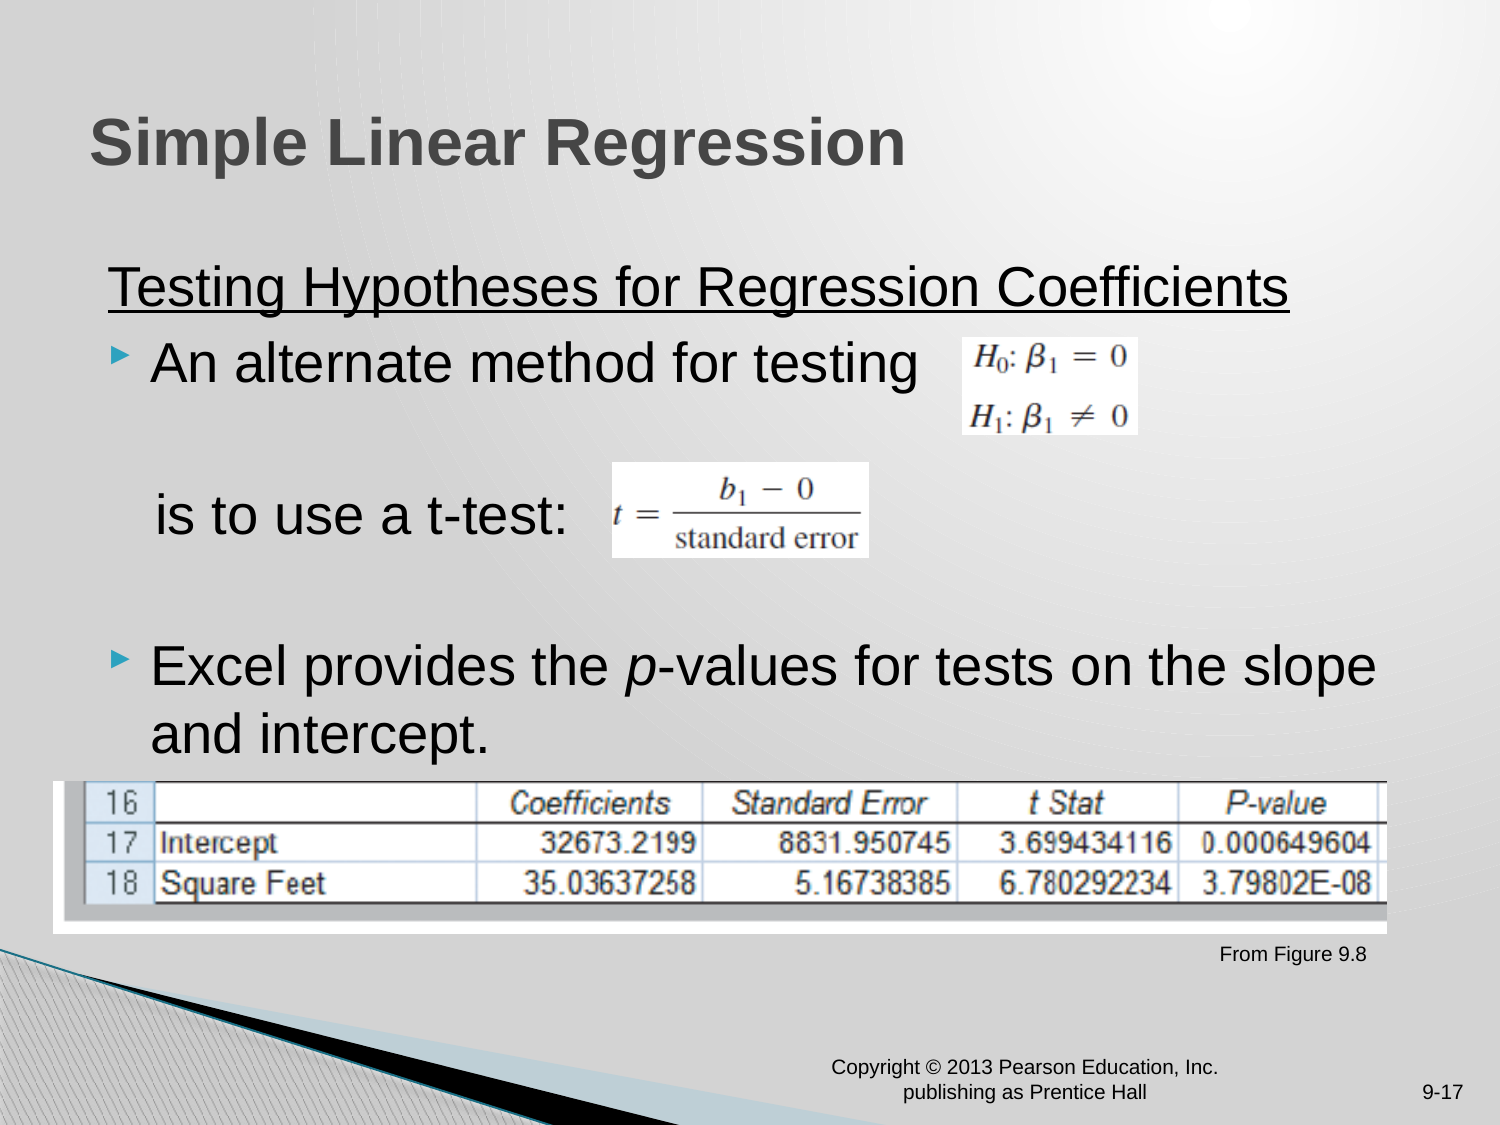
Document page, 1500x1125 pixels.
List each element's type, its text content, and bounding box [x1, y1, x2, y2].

picture [612, 462, 869, 558]
list Testing Hypotheses for Regression Coefficients An alternate method for testing is to use a t-test: Excel provides the p-values for tests on the slope and intercept. [74, 242, 1426, 986]
picture [53, 781, 1387, 934]
slide_number 9-17 [1362, 1051, 1479, 1112]
title Simple Linear Regression [75, 45, 1425, 233]
text_box From Figure 9.8 [1204, 946, 1383, 974]
picture [962, 337, 1138, 435]
footer Copyright © 2013 Pearson Education, Inc. publishing as Prentice Hall [812, 1051, 1238, 1112]
